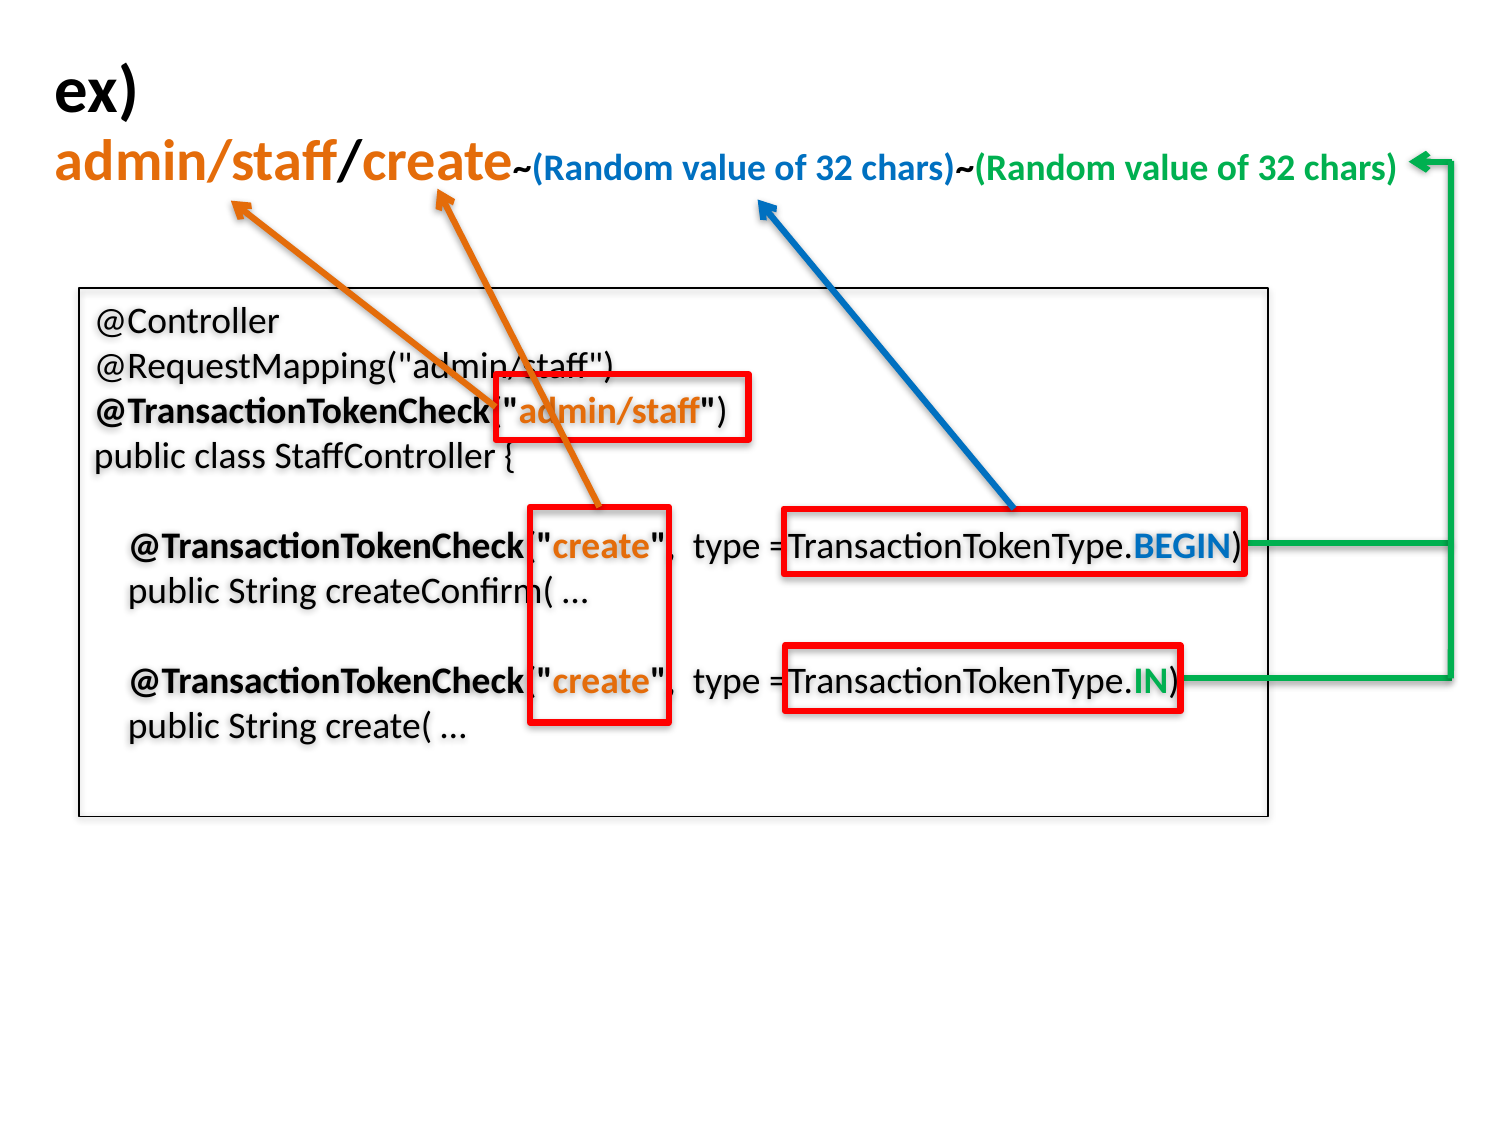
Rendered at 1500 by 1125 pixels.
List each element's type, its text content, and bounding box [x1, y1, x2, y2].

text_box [437, 188, 600, 508]
text_box @Controller @RequestMapping("admin/staff") @TransactionTokenCheck("admin/staff") public class StaffController { @TransactionTokenCheck("create", type =TransactionTokenType.BEGIN) public String createConfirm( … @TransactionTokenCheck("create", type =TransactionTokenType.IN) public String create( … [78, 287, 1269, 817]
text_box ex) [40, 38, 162, 133]
text_box admin/staff/create~(Random value of 32 chars)~(Random value of 32 chars) [40, 114, 1475, 200]
text_box [783, 508, 1245, 575]
text_box [604, 373, 749, 440]
text_box [784, 645, 1181, 712]
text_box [230, 200, 432, 408]
text_box [529, 506, 669, 723]
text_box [757, 200, 1015, 509]
